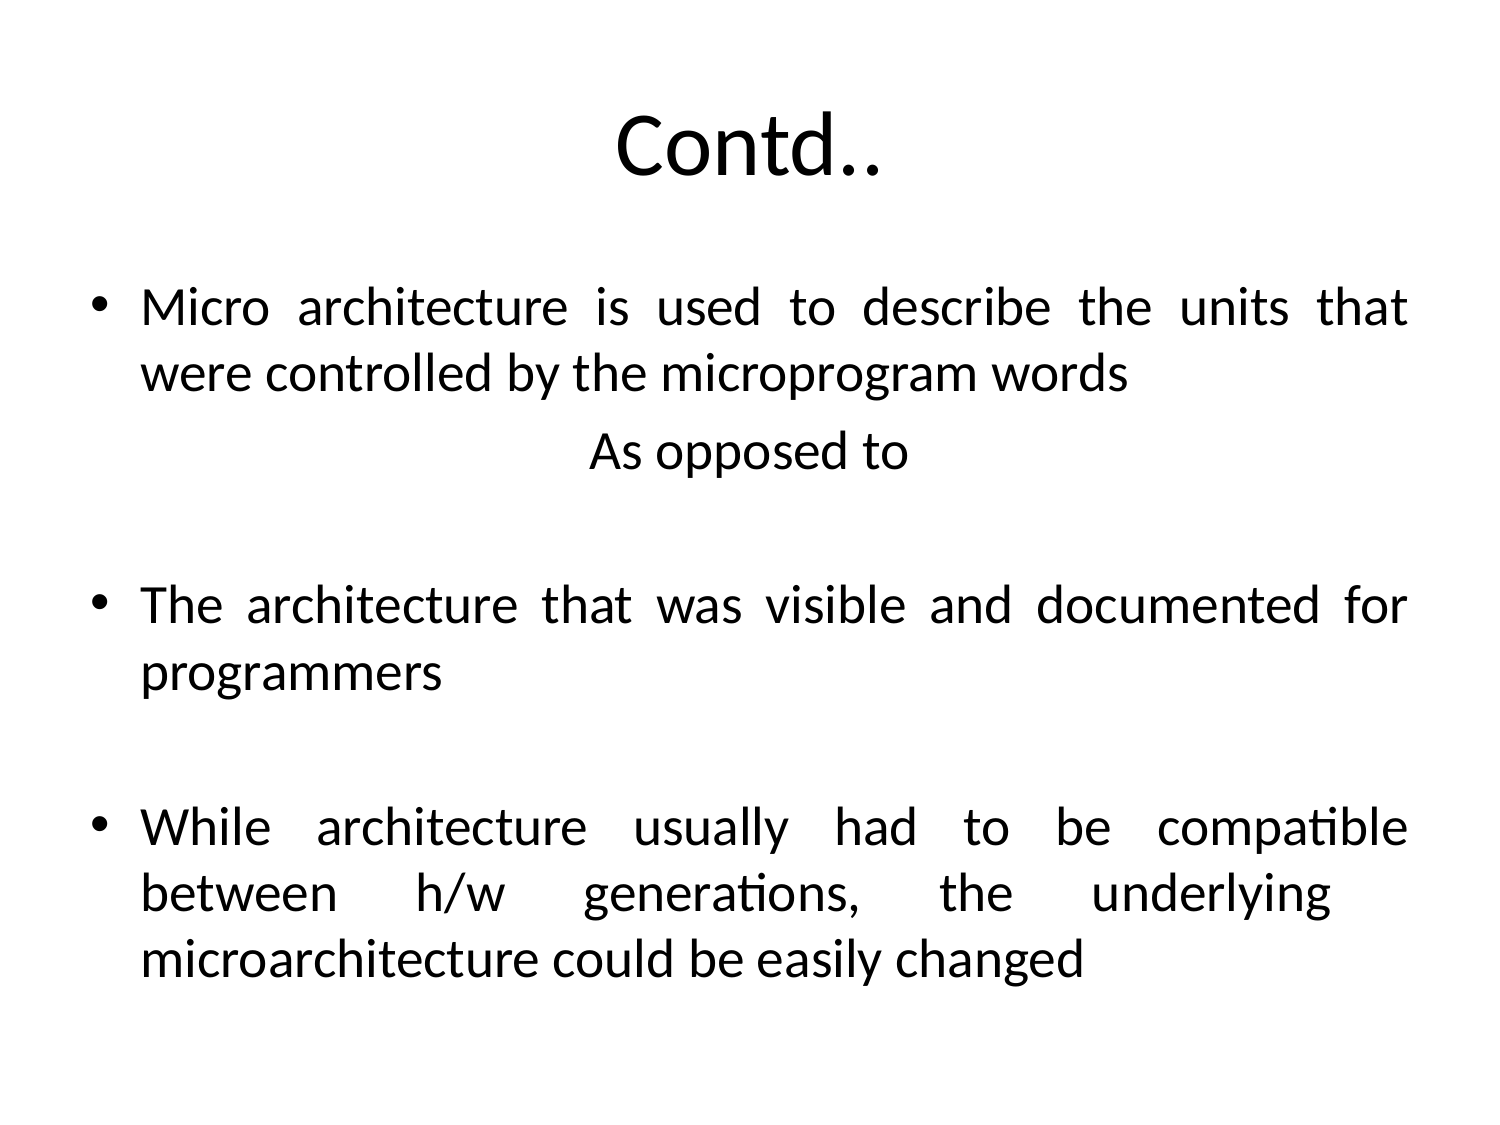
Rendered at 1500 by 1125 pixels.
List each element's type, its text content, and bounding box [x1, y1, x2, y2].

list Micro architecture is used to describe the units that were controlled by the microprogram words As opposed to The architecture that was visible and documented for programmers While architecture usually had to be compatible between h/w generations, the underlying microarchitecture could be easily changed [75, 262, 1425, 1005]
title Contd.. [75, 45, 1425, 233]
